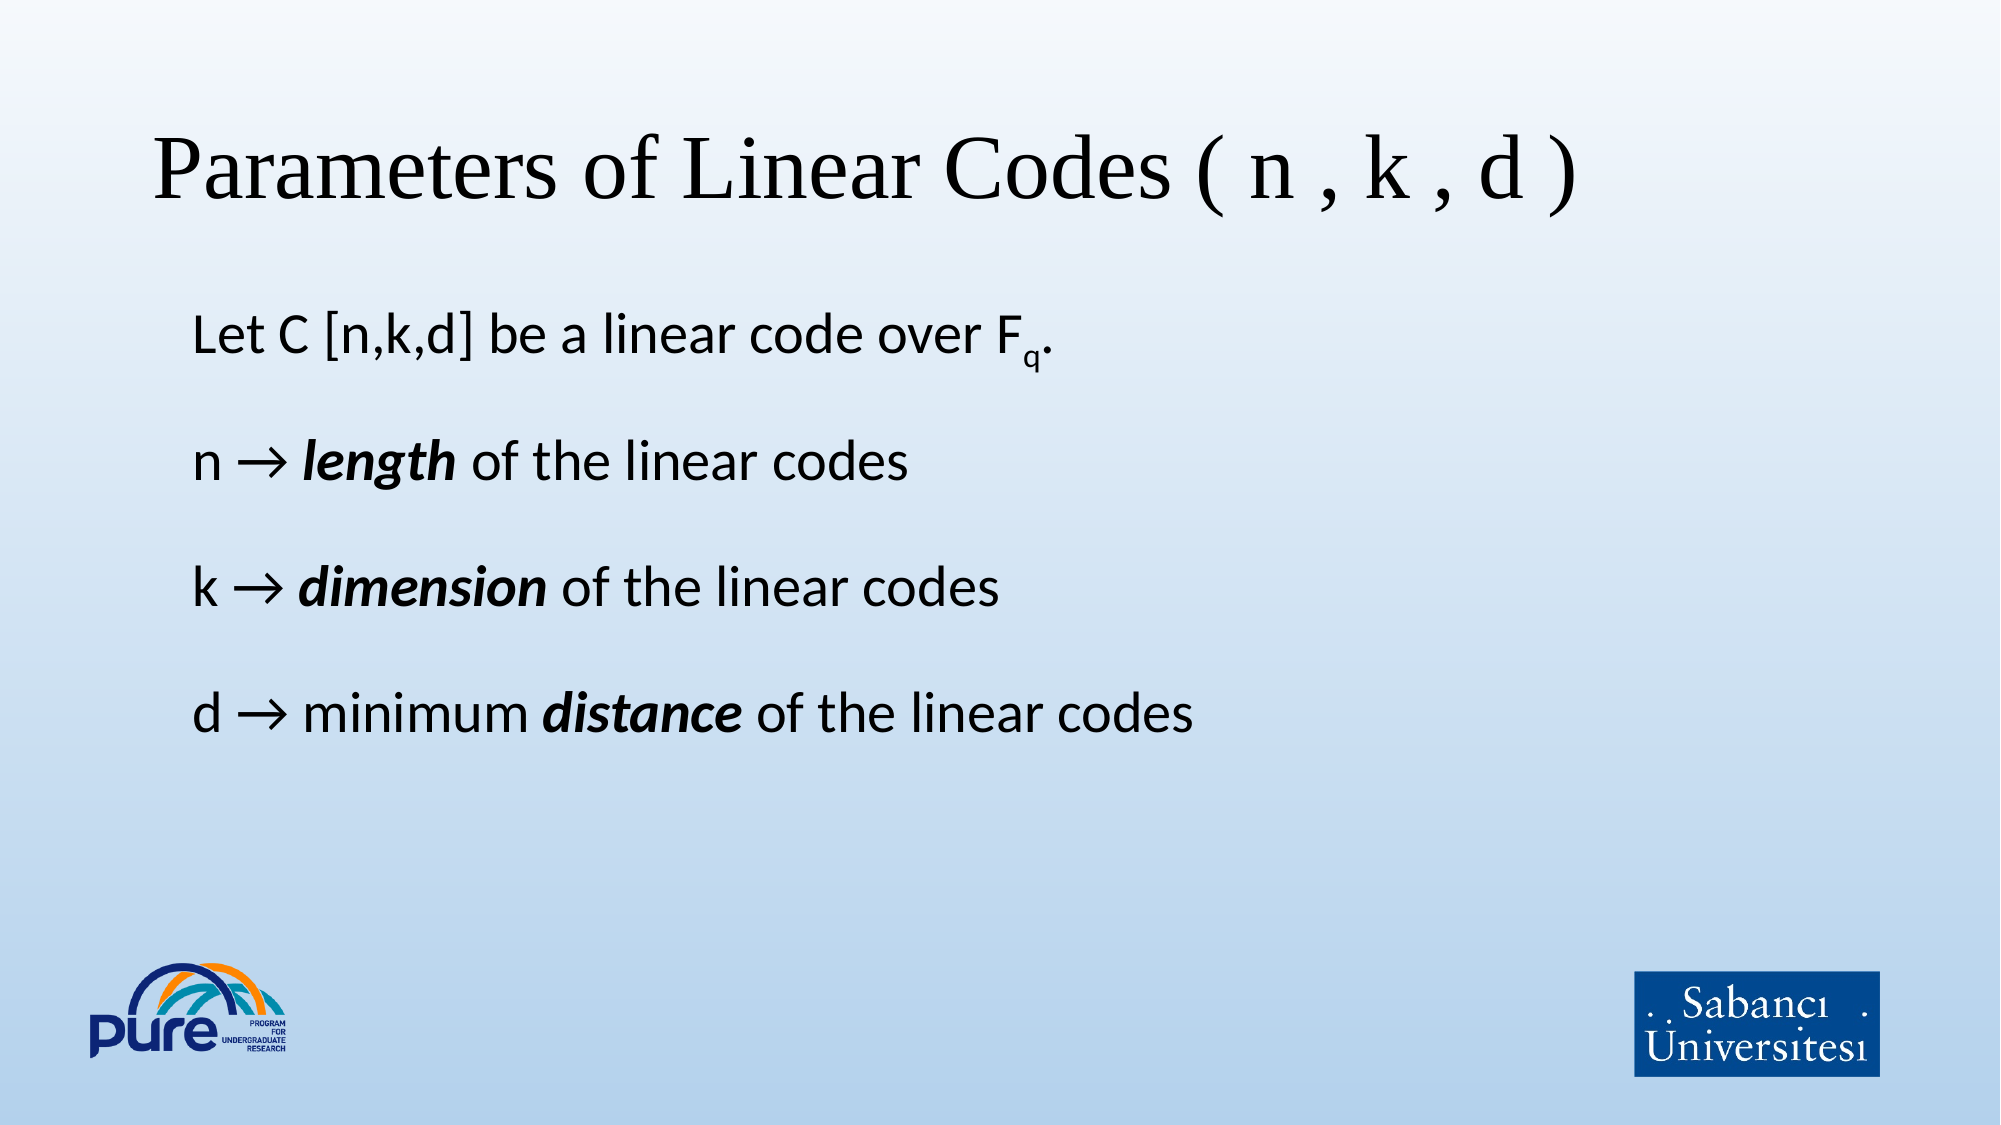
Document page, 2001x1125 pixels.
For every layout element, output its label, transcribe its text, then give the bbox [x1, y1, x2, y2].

picture [1633, 971, 1880, 1078]
list Let C [n,k,d] be a linear code over Fq. n → length of the linear codes k → dimension of the linear codes d → minimum distance of the linear codes [148, 288, 1874, 1003]
picture [65, 942, 311, 1078]
title Parameters of Linear Codes ( n , k , d ) [137, 59, 1863, 278]
